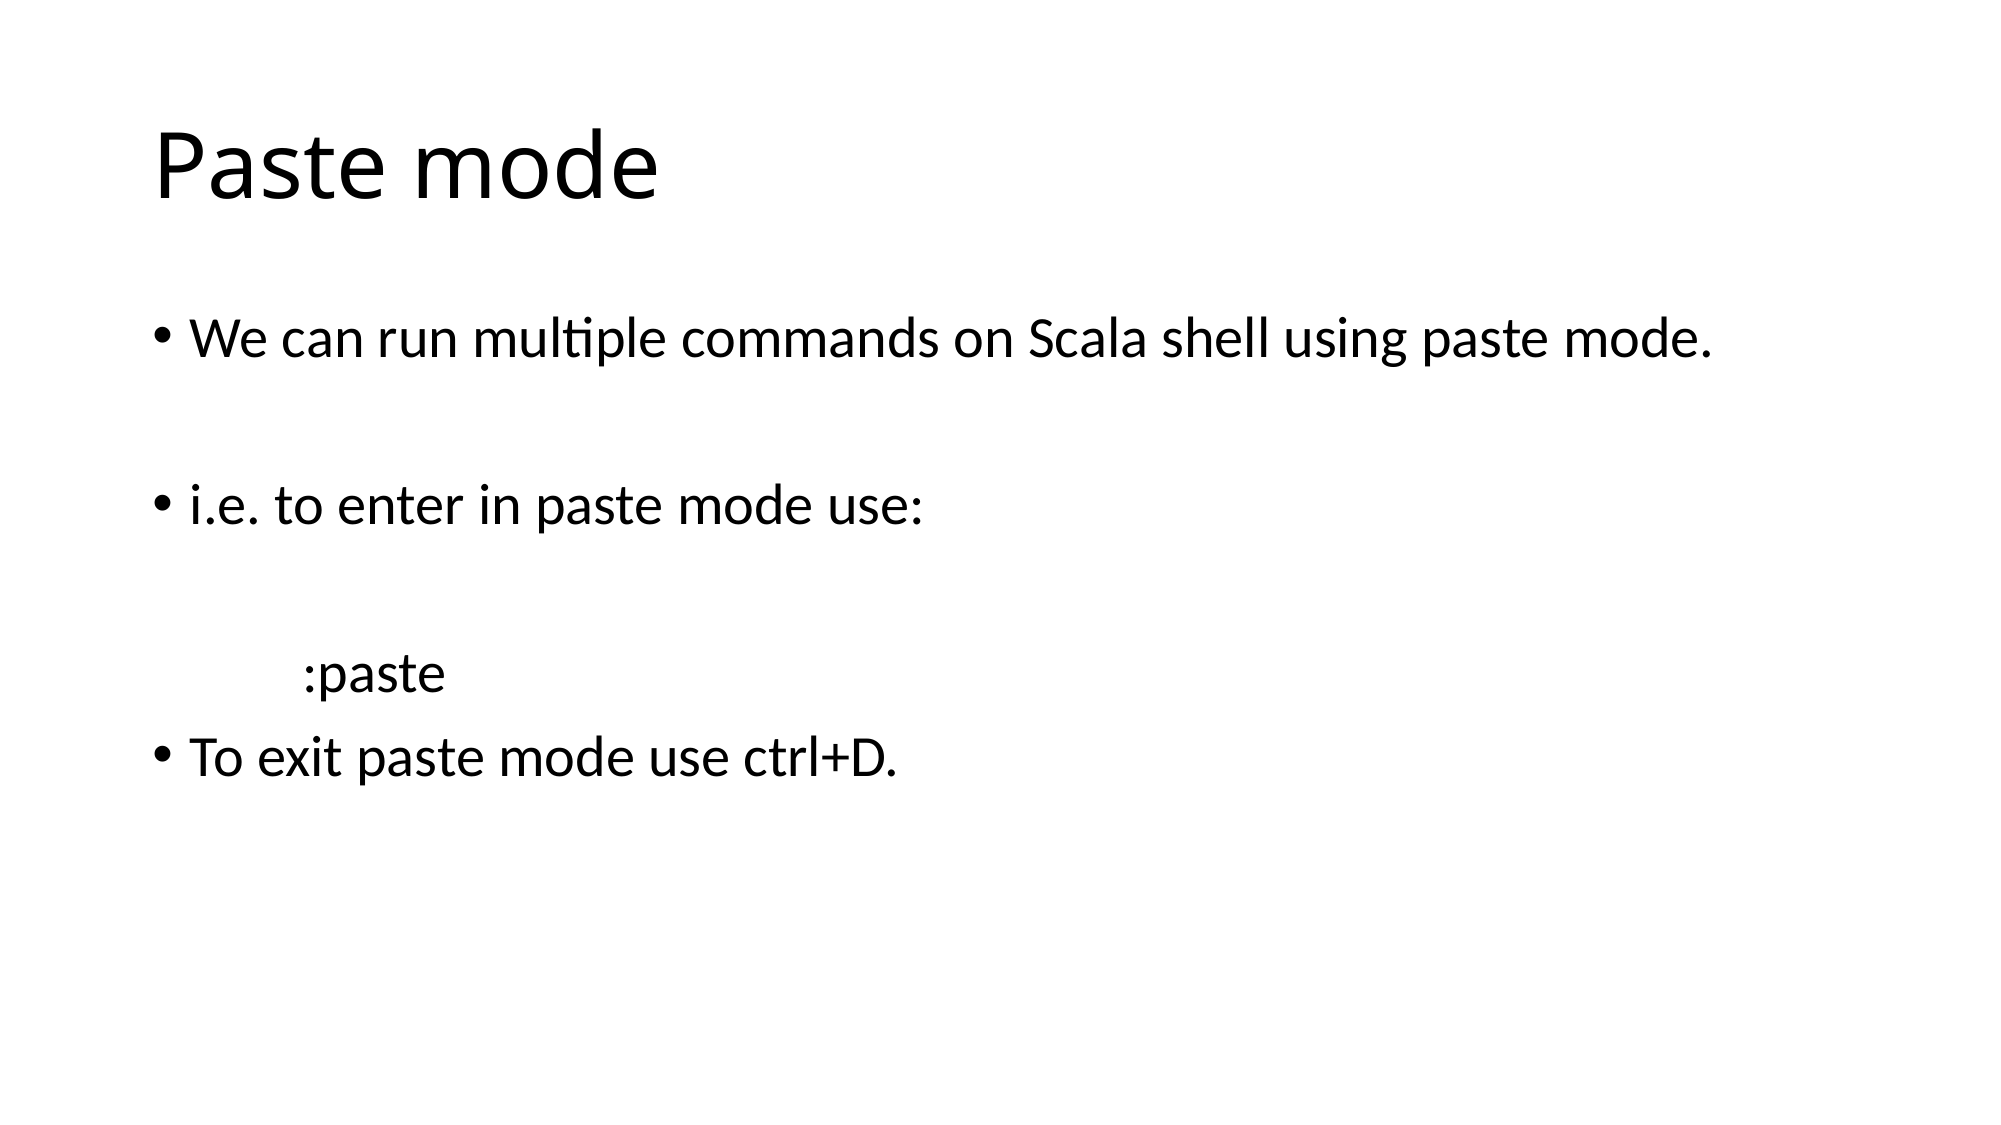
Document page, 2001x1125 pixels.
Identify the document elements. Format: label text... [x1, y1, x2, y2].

list We can run multiple commands on Scala shell using paste mode. i.e. to enter in paste mode use: :paste To exit paste mode use ctrl+D. [137, 299, 1863, 1014]
title Paste mode [137, 59, 1863, 278]
